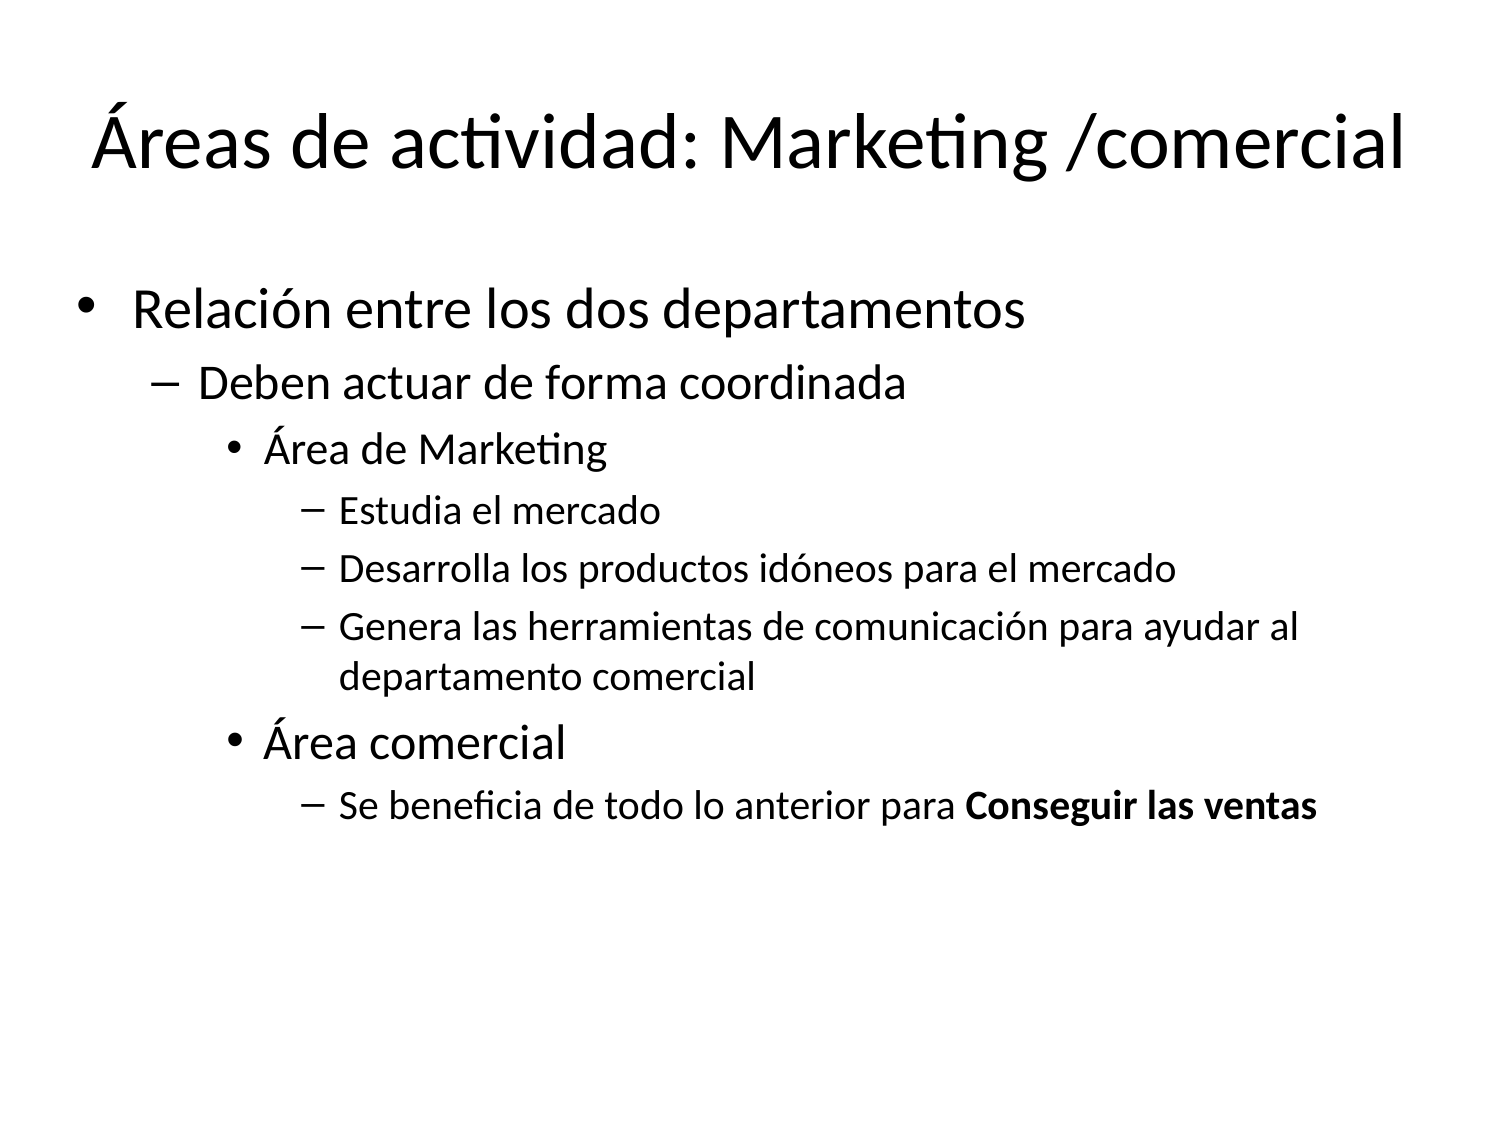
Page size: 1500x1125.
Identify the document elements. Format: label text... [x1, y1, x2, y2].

text_box Áreas de actividad: Marketing /comercial [74, 42, 1425, 231]
list Relación entre los dos departamentos Deben actuar de forma coordinada Área de Marketing Estudia el mercado Desarrolla los productos idóneos para el mercado Genera las herramientas de comunicación para ayudar al departamento comercial Área comercial Se beneficia de todo lo anterior para Conseguir las ventas [61, 262, 1412, 1005]
